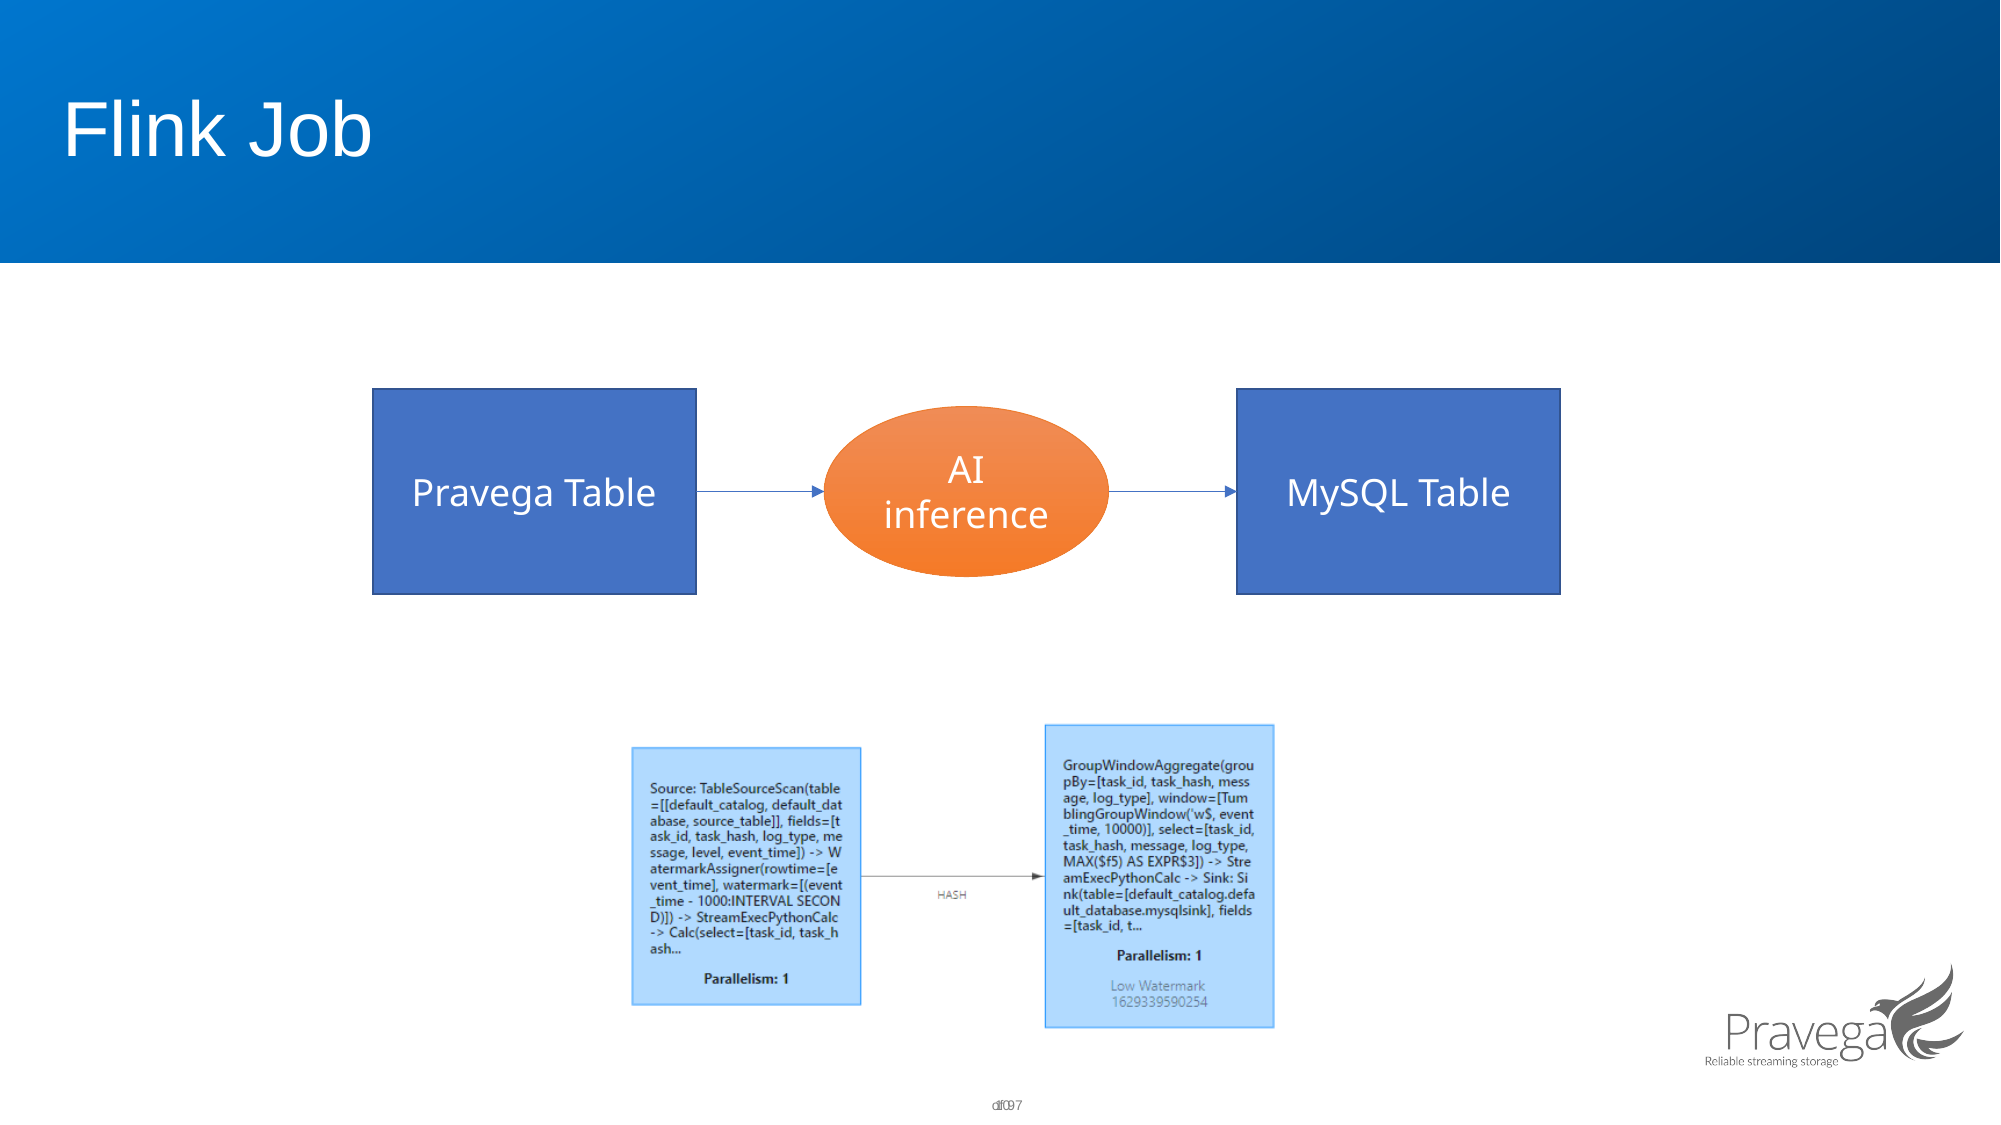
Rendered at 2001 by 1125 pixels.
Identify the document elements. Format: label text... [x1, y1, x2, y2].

title Flink Job [62, 88, 1938, 174]
text_box AI inference [824, 406, 1109, 577]
picture [534, 616, 1428, 1094]
text_box Pravega Table [372, 389, 696, 594]
text_box MySQL Table [1237, 389, 1561, 594]
